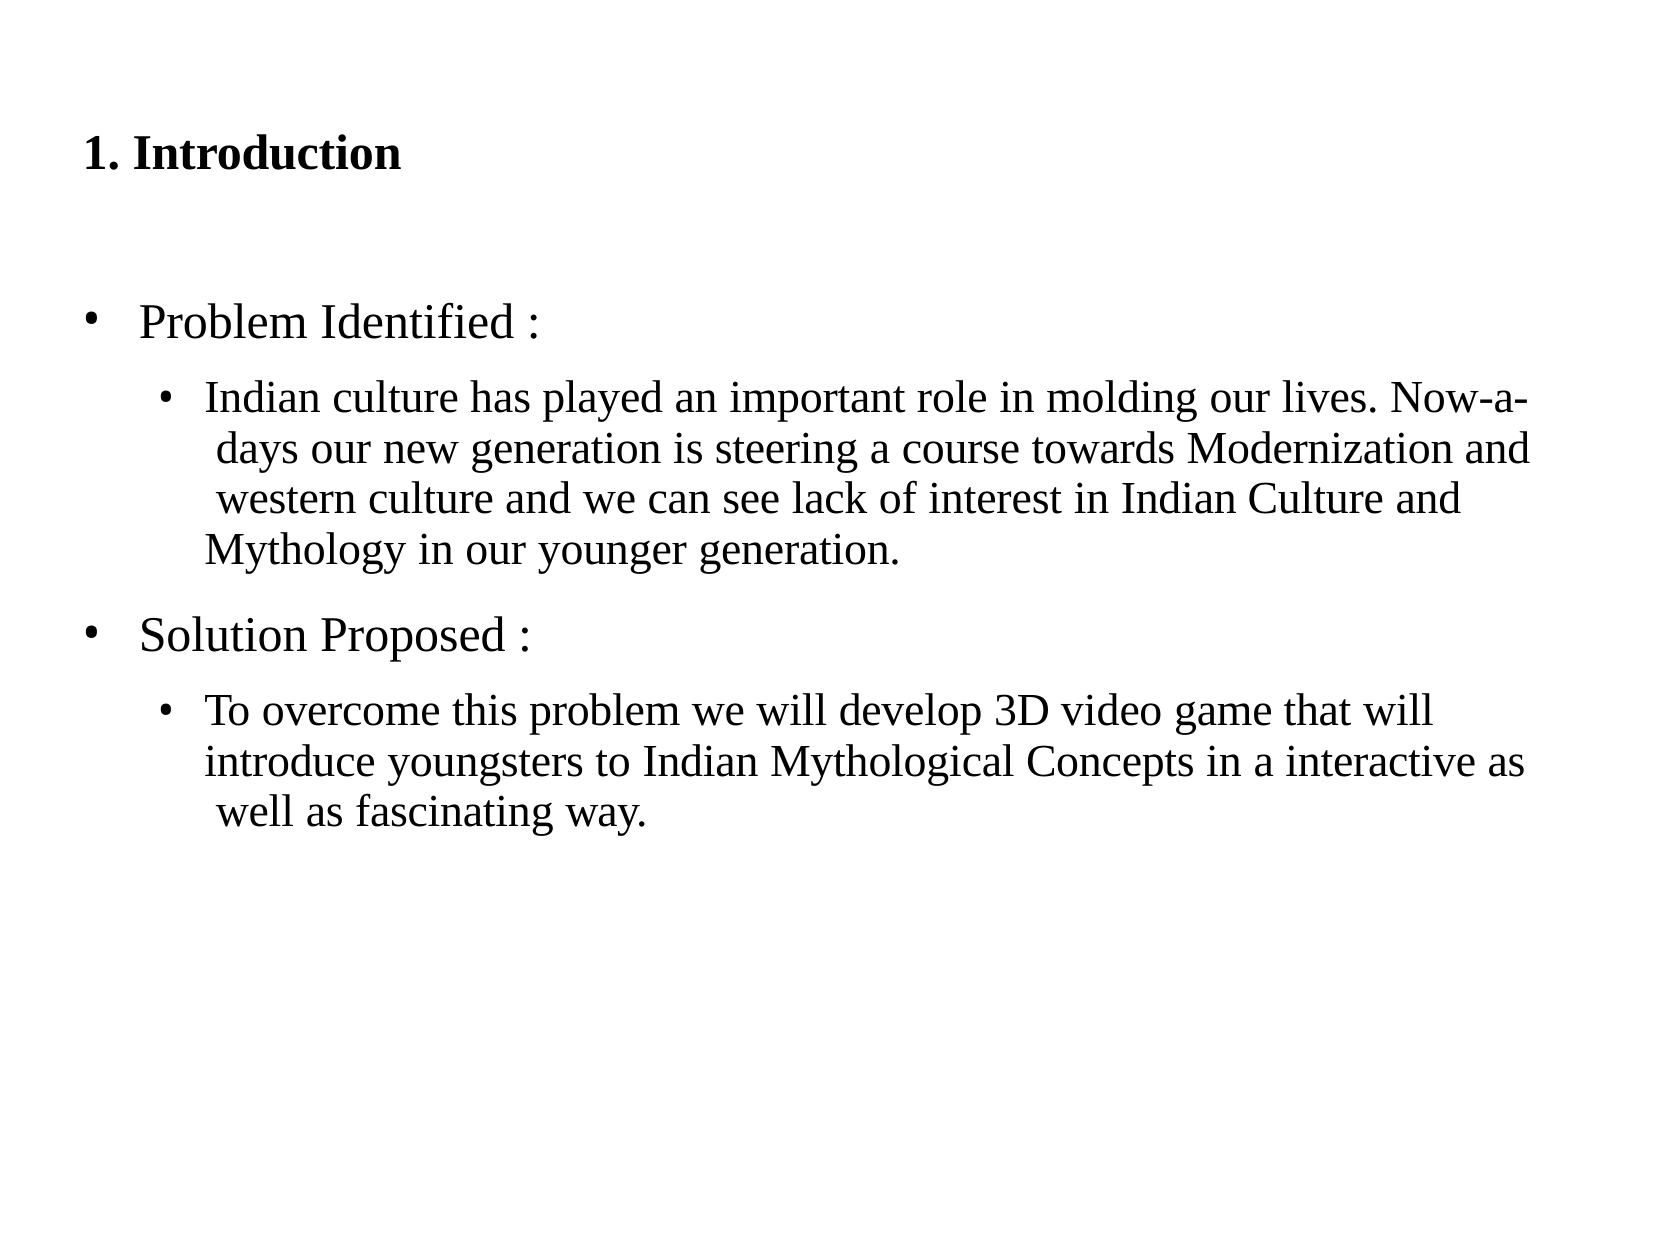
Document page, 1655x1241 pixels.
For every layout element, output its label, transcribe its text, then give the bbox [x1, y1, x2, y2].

text_box Solution Proposed : To overcome this problem we will develop 3D video game that will introduce youngsters to Indian Mythological Concepts in a interactive as well as fascinating way. [136, 577, 1532, 837]
list Problem Identified : Indian culture has played an important role in molding our lives. Now-a- days our new generation is steering a course towards Modernization and western culture and we can see lack of interest in Indian Culture and Mythology in our younger generation. [136, 264, 1535, 994]
text_box • [80, 597, 103, 660]
text_box • [80, 284, 103, 347]
title 1. Introduction [80, 117, 407, 327]
